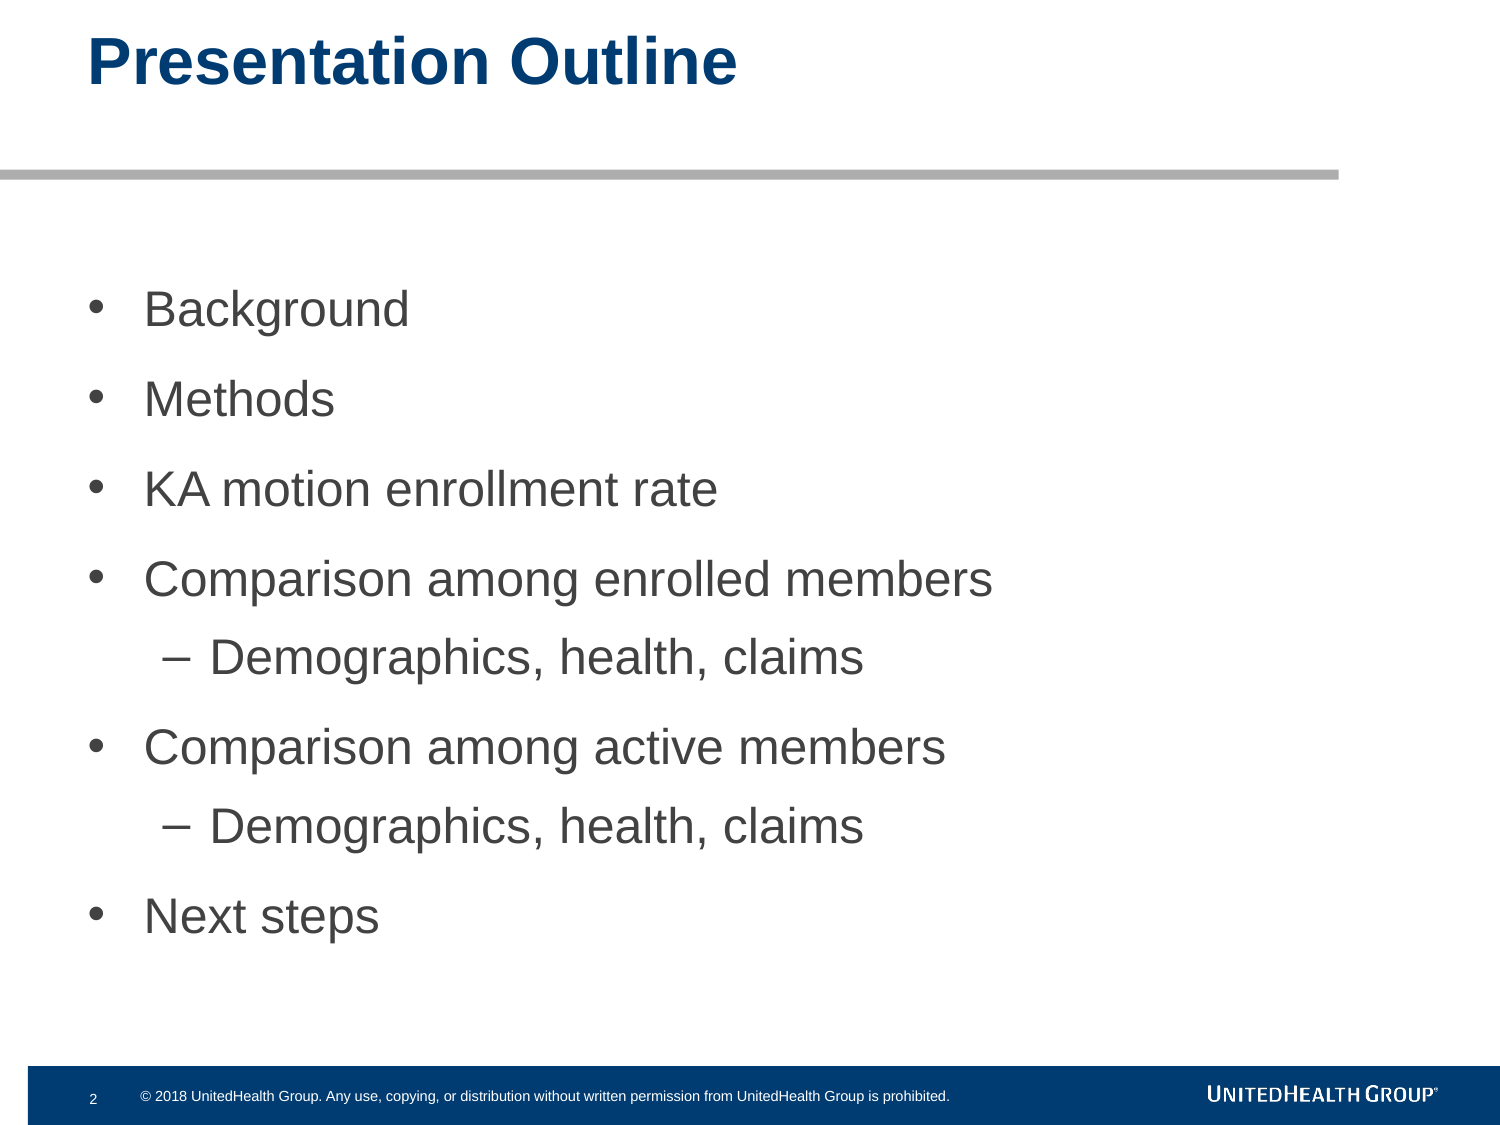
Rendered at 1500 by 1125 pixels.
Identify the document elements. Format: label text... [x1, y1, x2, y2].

title Presentation Outline [87, 18, 1399, 99]
slide_number 2 [55, 1084, 98, 1108]
list Background Methods KA motion enrollment rate Comparison among enrolled members Demographics, health, claims Comparison among active members Demographics, health, claims Next steps [87, 246, 1397, 964]
picture [1208, 1085, 1438, 1102]
